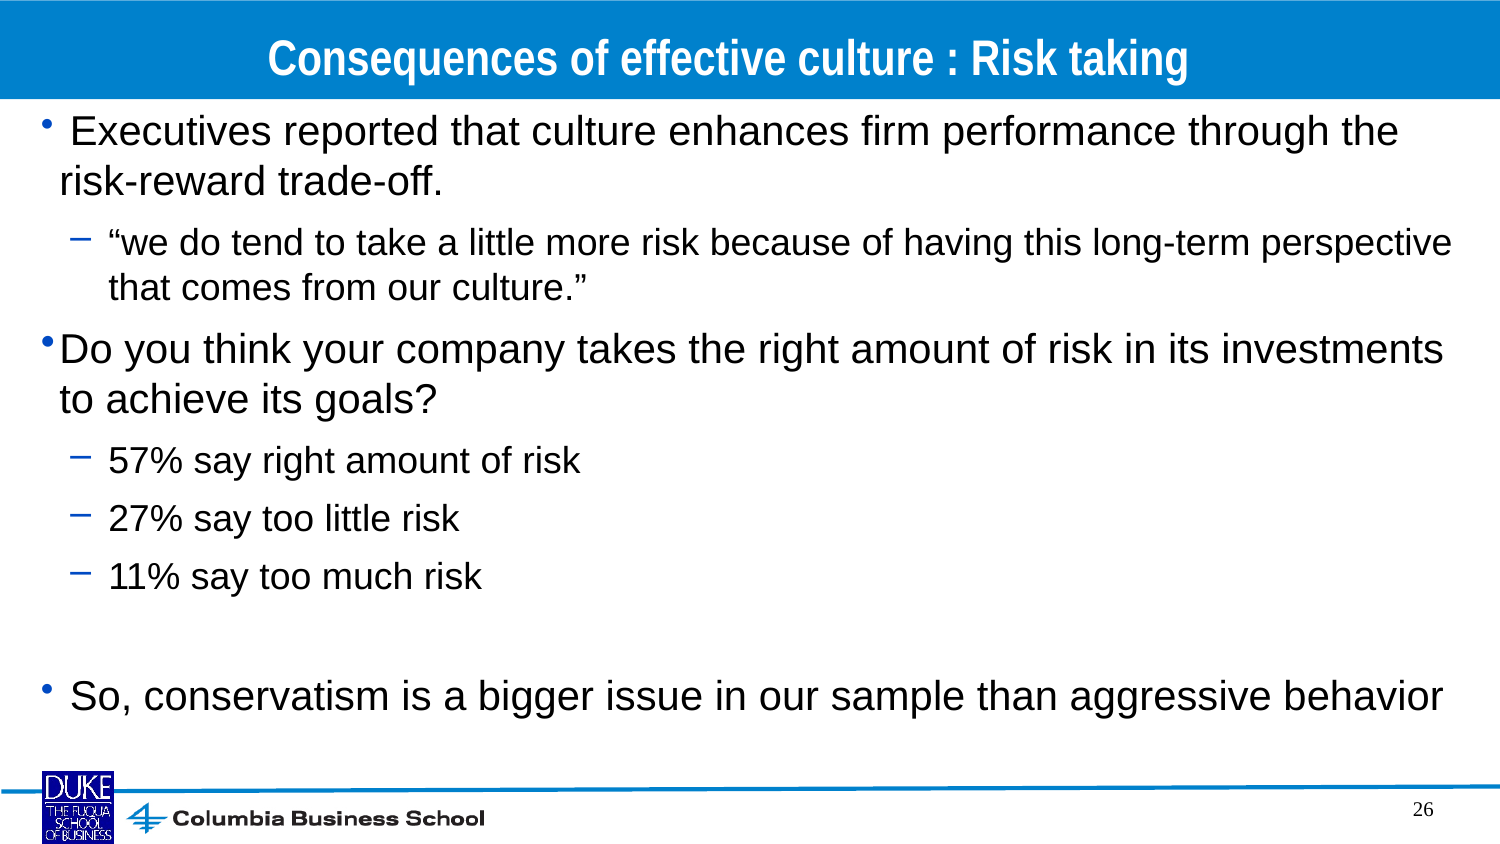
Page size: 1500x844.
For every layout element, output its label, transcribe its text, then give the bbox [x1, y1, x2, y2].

list Executives reported that culture enhances firm performance through the risk-reward trade-off. “we do tend to take a little more risk because of having this long-term perspective that comes from our culture.” Do you think your company takes the right amount of risk in its investments to achieve its goals? 57% say right amount of risk 27% say too little risk 11% say too much risk So, conservatism is a bigger issue in our sample than aggressive behavior [40, 103, 1463, 756]
picture [42, 771, 114, 844]
slide_number 26 [1139, 789, 1447, 844]
title Consequences of effective culture : Risk taking [95, 25, 1363, 93]
picture [124, 801, 485, 834]
